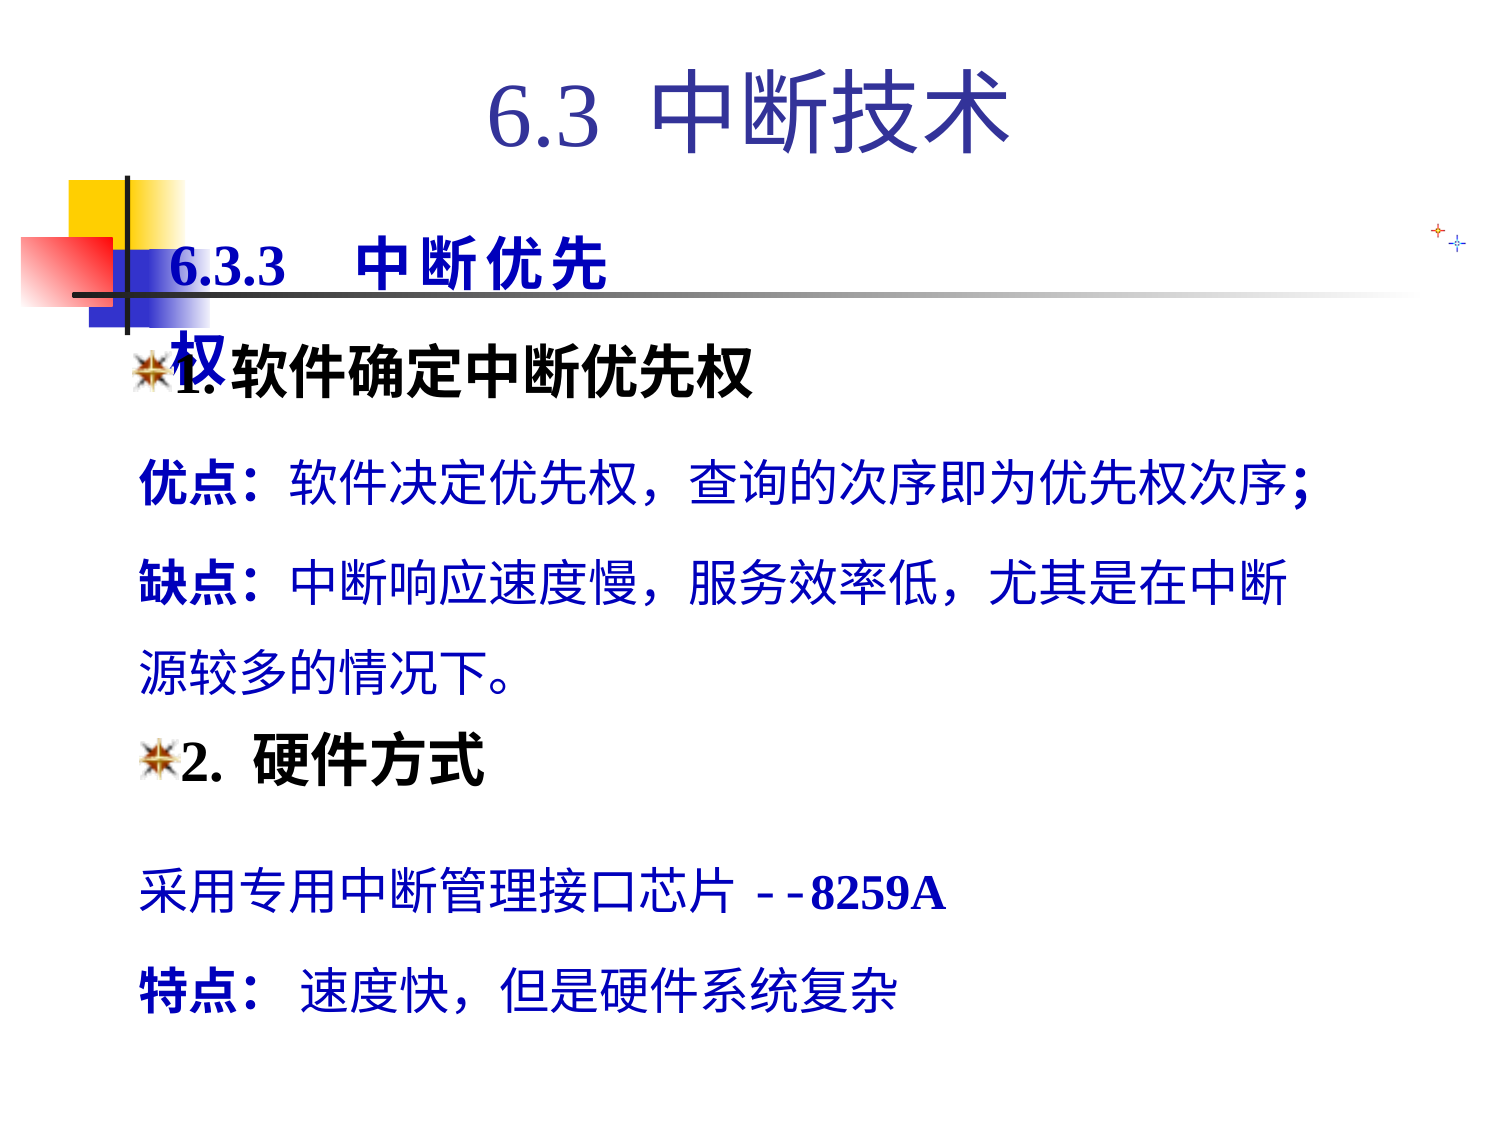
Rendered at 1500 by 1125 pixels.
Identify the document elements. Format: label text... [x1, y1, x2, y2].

text_box 1.软件确定中断优先权 [117, 335, 771, 414]
picture [139, 738, 181, 780]
text_box 6.3 中断技术 [0, 43, 1500, 176]
text_box 6.3.3 中断优先权 [155, 195, 624, 305]
picture [1420, 219, 1471, 270]
text_box 优点：软件决定优先权，查询的次序即为优先权次序； 缺点：中断响应速度慢，服务效率低，尤其是在中断源较多的情况下。 [123, 414, 1321, 710]
text_box 2. 硬件方式 [124, 723, 726, 802]
picture [132, 350, 174, 392]
text_box 采用专用中断管理接口芯片--8259A 特点： 速度快，但是硬件系统复杂 [123, 822, 1299, 1028]
